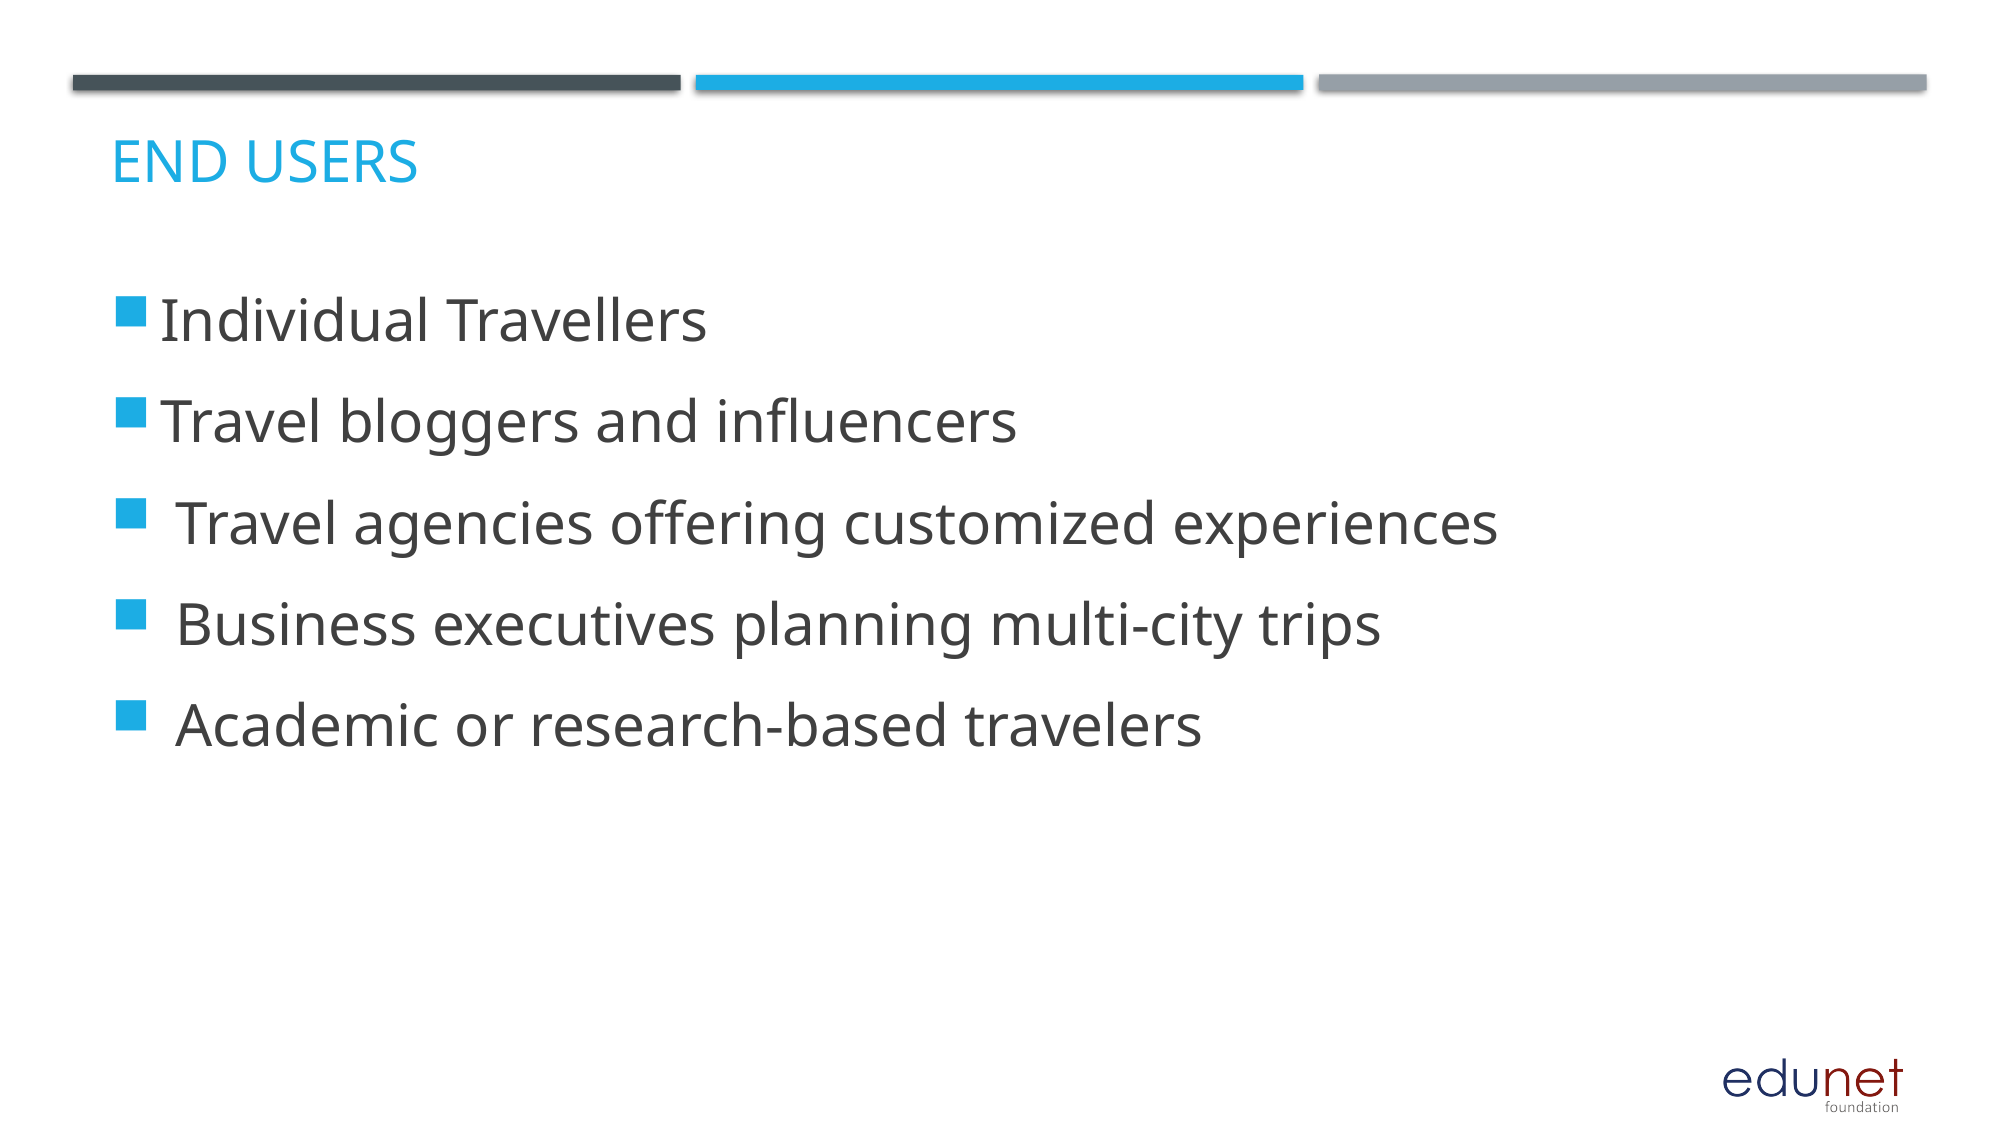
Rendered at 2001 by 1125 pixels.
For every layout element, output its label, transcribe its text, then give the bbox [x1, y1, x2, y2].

picture [1719, 1056, 1905, 1116]
list Individual Travellers Travel bloggers and influencers Travel agencies offering customized experiences Business executives planning multi-city trips Academic or research-based travelers [95, 244, 1905, 790]
title End users [95, 115, 1905, 203]
